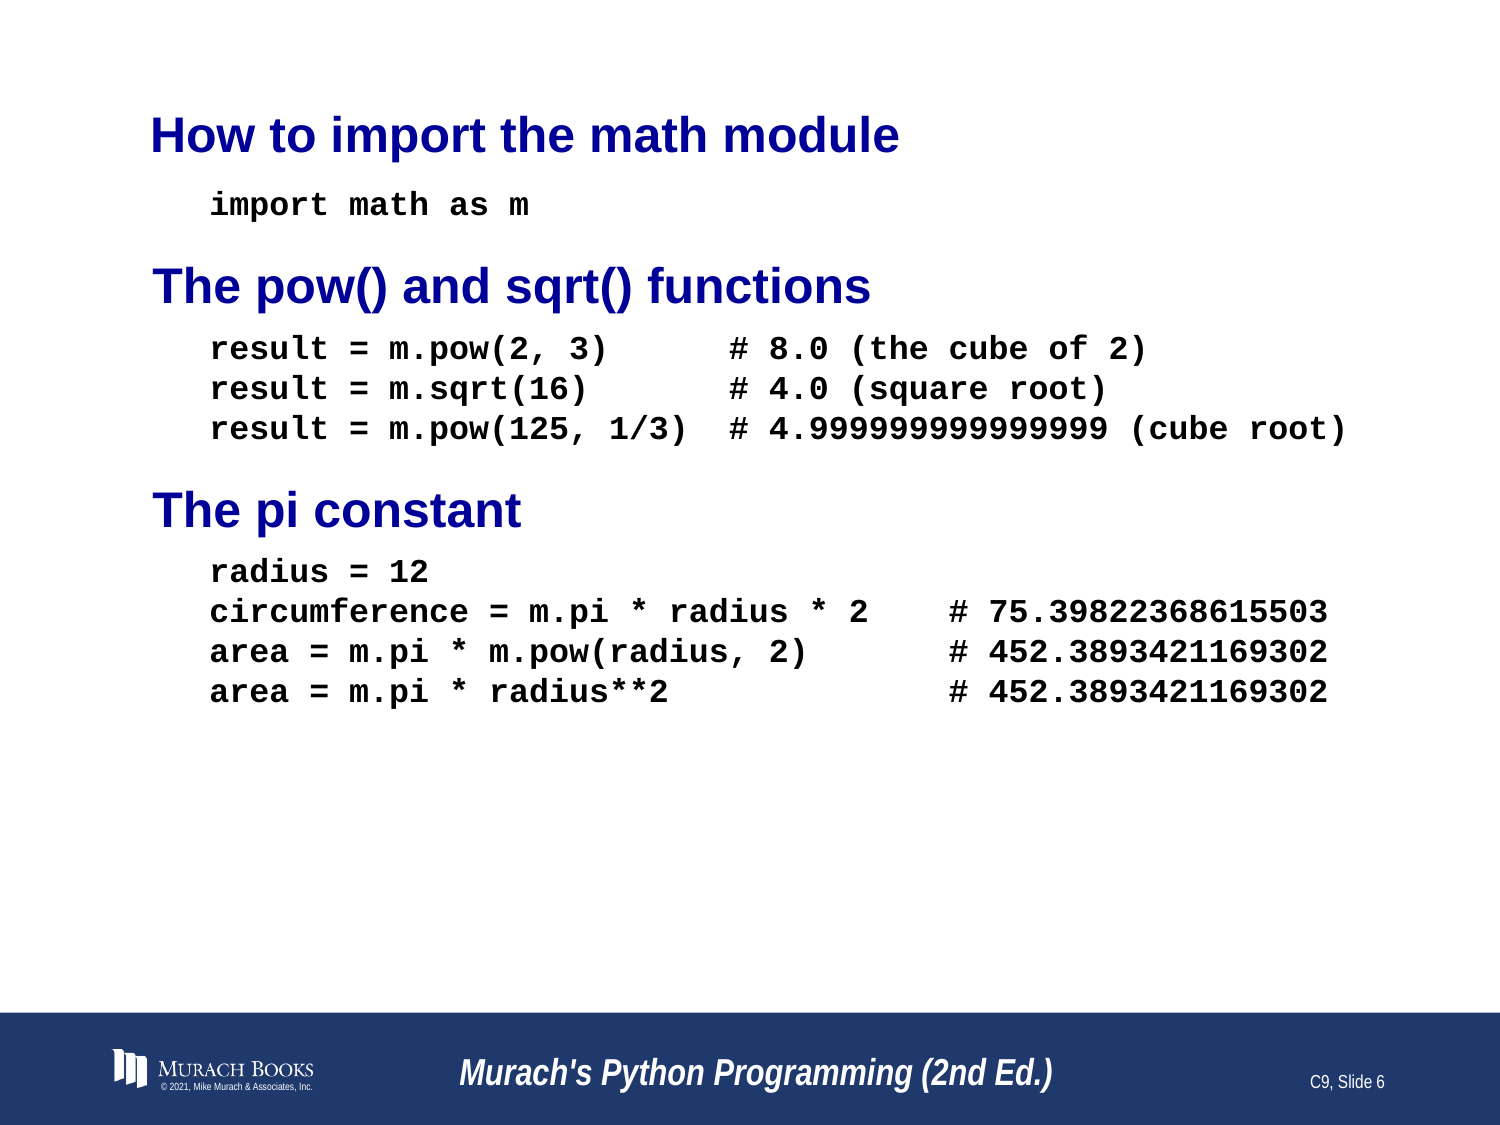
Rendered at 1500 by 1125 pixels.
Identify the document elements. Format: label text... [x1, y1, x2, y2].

title How to import the math module [150, 102, 1350, 164]
slide_number C9, Slide 6 [1087, 1025, 1400, 1100]
slide_number Murach's Python Programming (2nd Ed.) [463, 1025, 1075, 1100]
footer © 2021, Mike Murach & Associates, Inc. [12, 1025, 463, 1100]
list import math as m The pow() and sqrt() functions result = m.pow(2, 3) # 8.0 (the cube of 2) result = m.sqrt(16) # 4.0 (square root) result = m.pow(125, 1/3) # 4.999999999999999 (cube root) The pi constant radius = 12 circumference = m.pi * radius * 2 # 75.39822368615503 area = m.pi * m.pow(radius, 2) # 452.3893421169302 area = m.pi * radius**2 # 452.3893421169302 [137, 174, 1375, 975]
